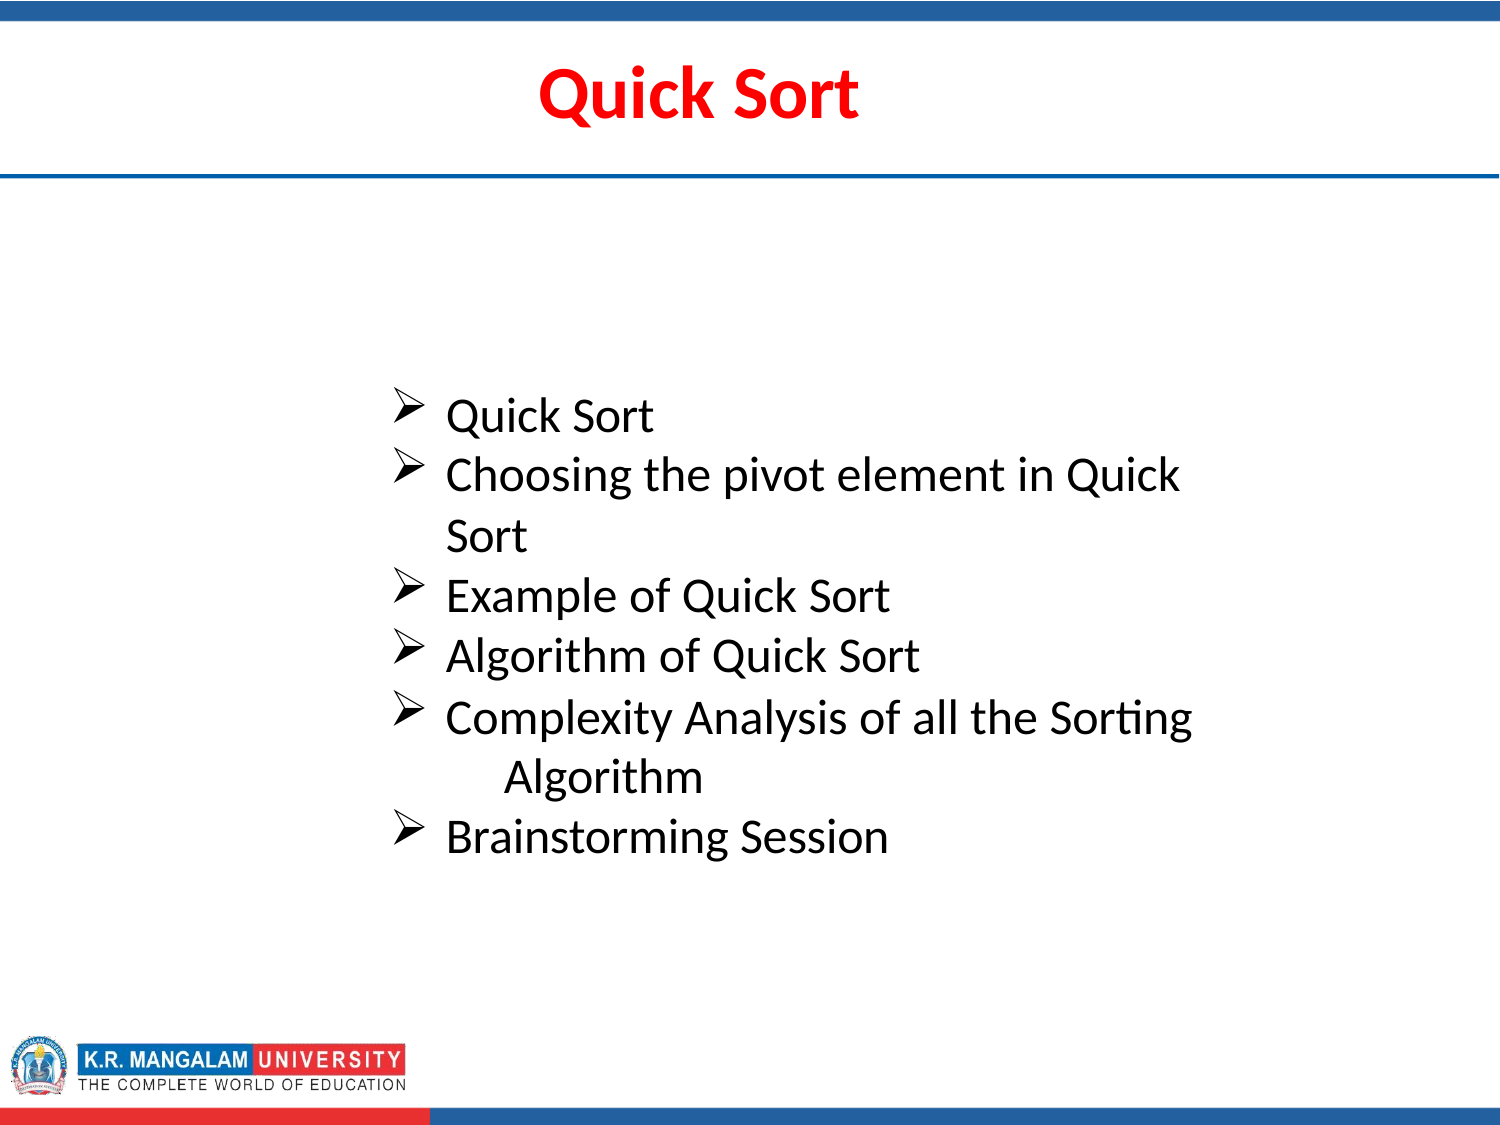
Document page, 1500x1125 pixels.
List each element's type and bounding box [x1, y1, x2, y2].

text_box [0, 1, 1500, 1125]
